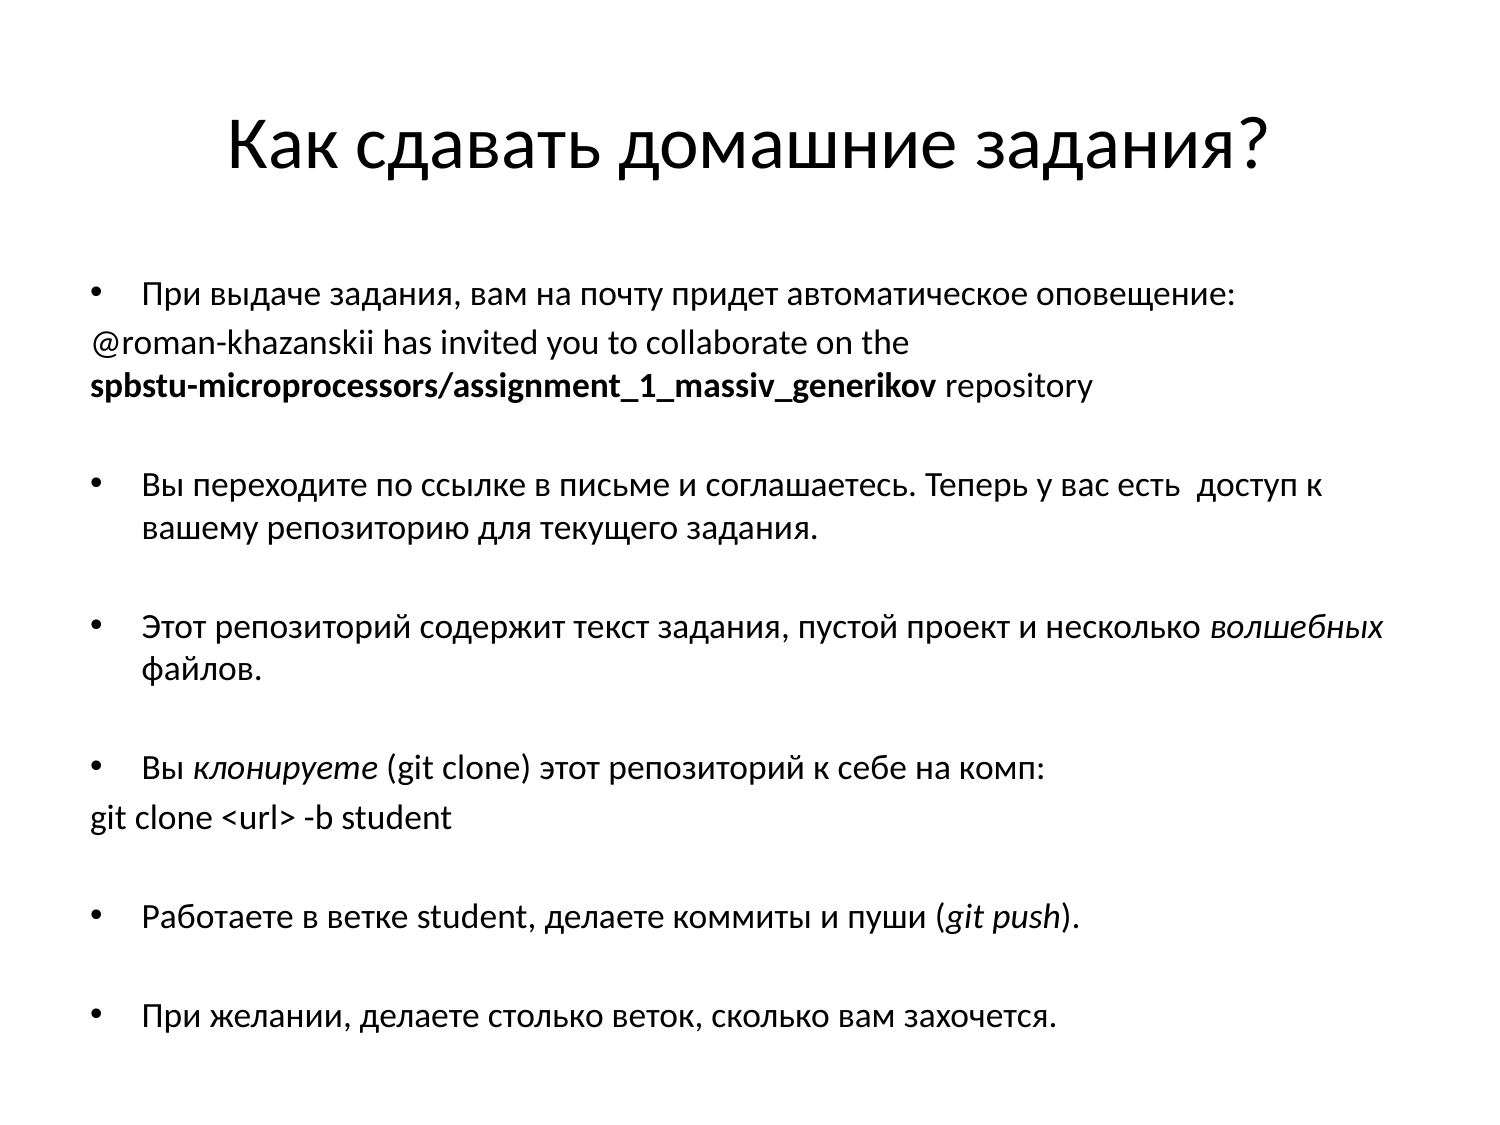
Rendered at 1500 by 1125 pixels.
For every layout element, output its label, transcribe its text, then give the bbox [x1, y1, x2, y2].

list При выдаче задания, вам на почту придет автоматическое оповещение: @roman-khazanskii has invited you to collaborate on the spbstu-microprocessors/assignment_1_massiv_generikov repository Вы переходите по ссылке в письме и соглашаетесь. Теперь у вас есть доступ к вашему репозиторию для текущего задания. Этот репозиторий содержит текст задания, пустой проект и несколько волшебных файлов. Вы клонируете (git clone) этот репозиторий к себе на комп: git clone <url> -b student Работаете в ветке student, делаете коммиты и пуши (git push). При желании, делаете столько веток, сколько вам захочется. [75, 262, 1425, 1047]
title Как сдавать домашние задания? [75, 45, 1425, 233]
